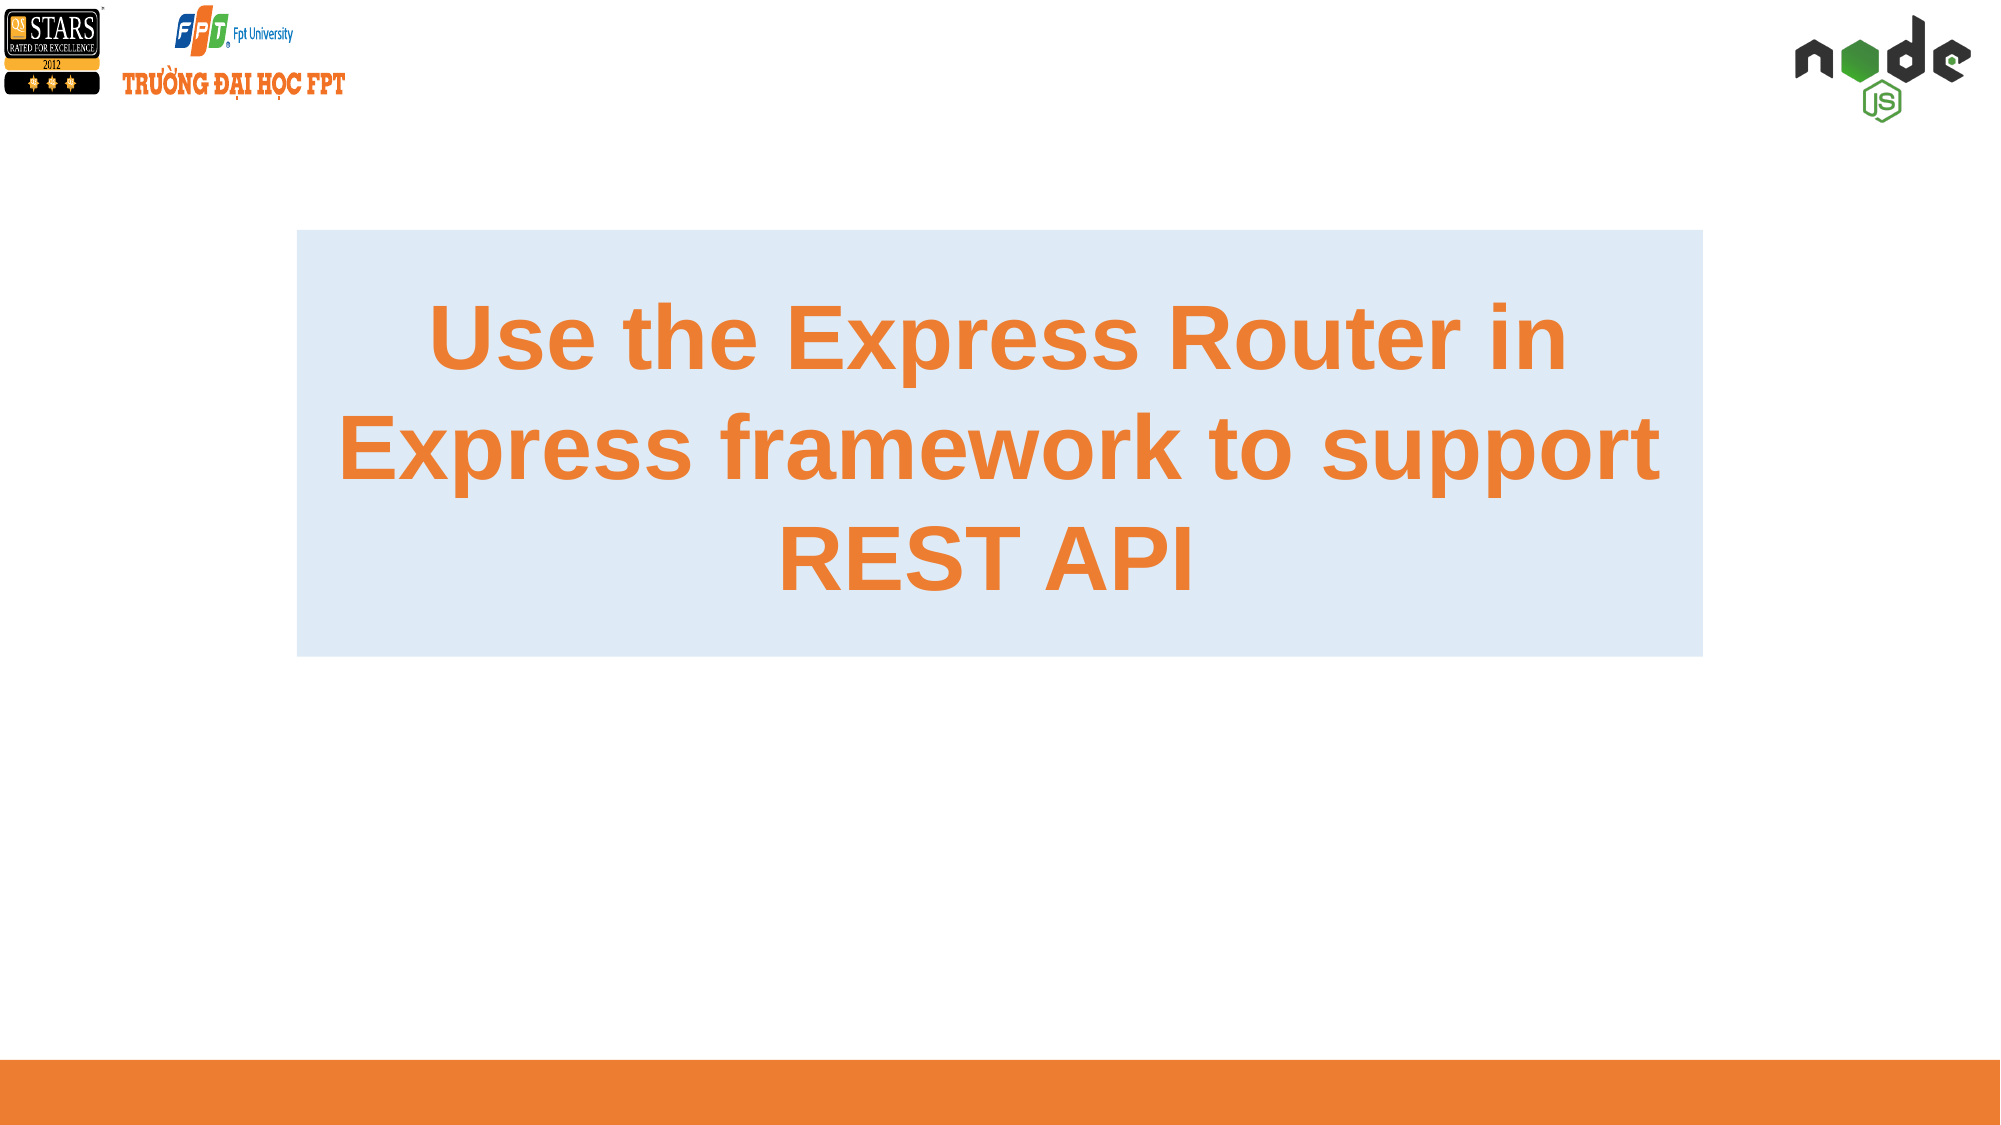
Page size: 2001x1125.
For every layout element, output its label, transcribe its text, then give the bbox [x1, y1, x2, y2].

picture [1766, 0, 2000, 157]
text_box Use the Express Router in Express framework to support REST API [296, 229, 1703, 657]
